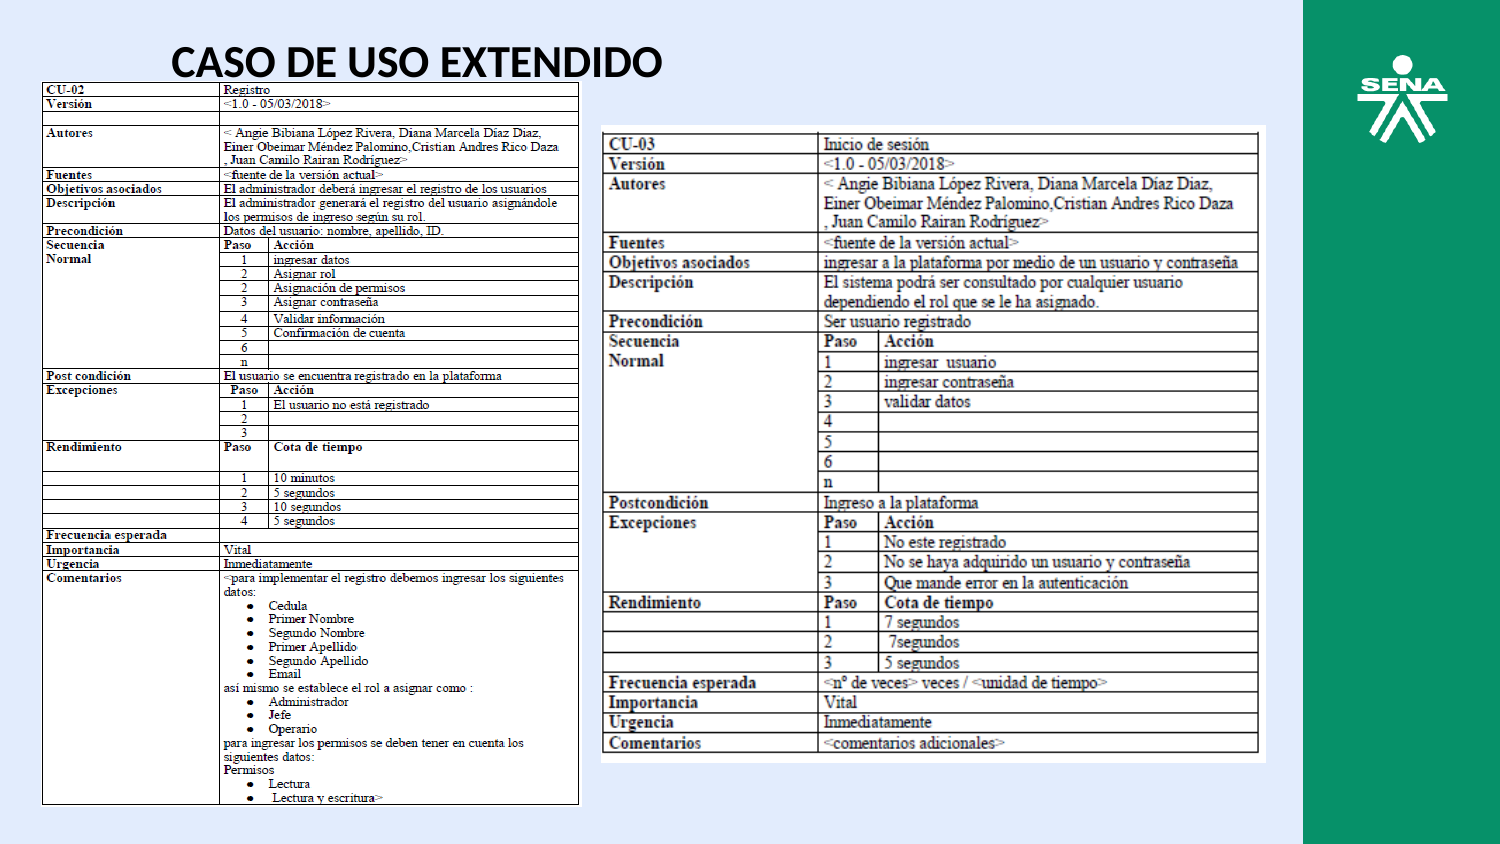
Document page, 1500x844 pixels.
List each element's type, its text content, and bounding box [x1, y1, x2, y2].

text_box CASO DE USO EXTENDIDO [156, 23, 750, 140]
picture [0, 0, 1500, 844]
